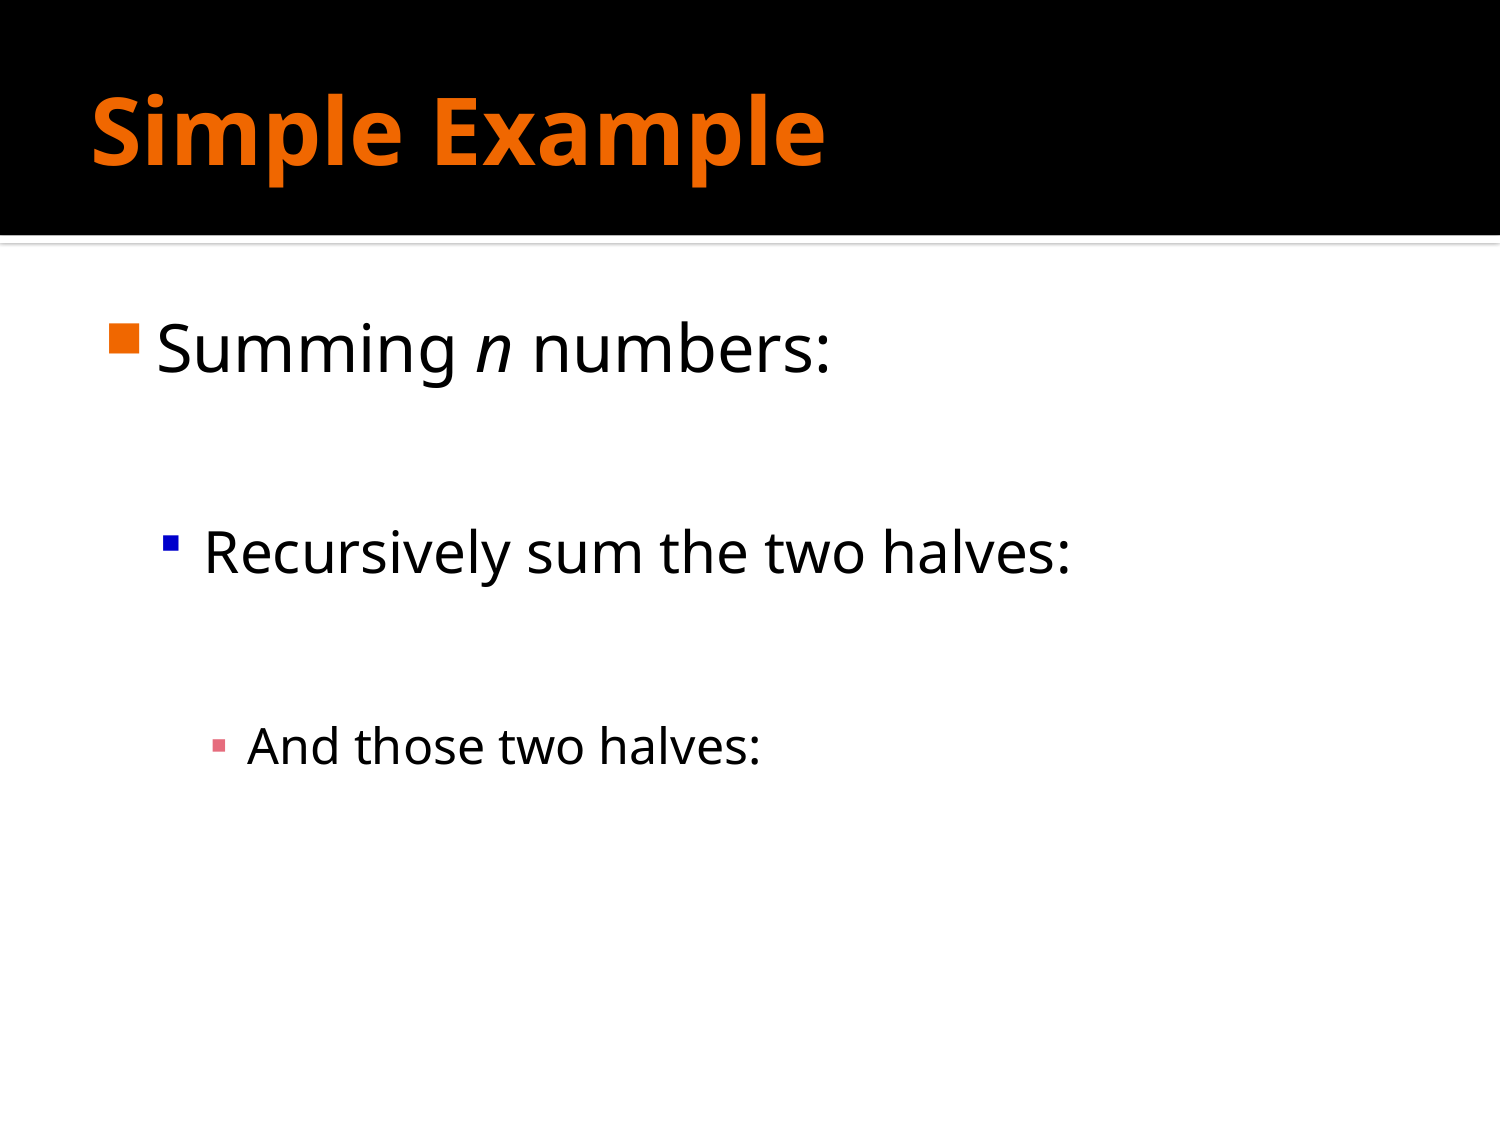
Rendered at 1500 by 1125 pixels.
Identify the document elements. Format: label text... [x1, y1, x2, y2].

title Simple Example [75, 25, 1425, 231]
